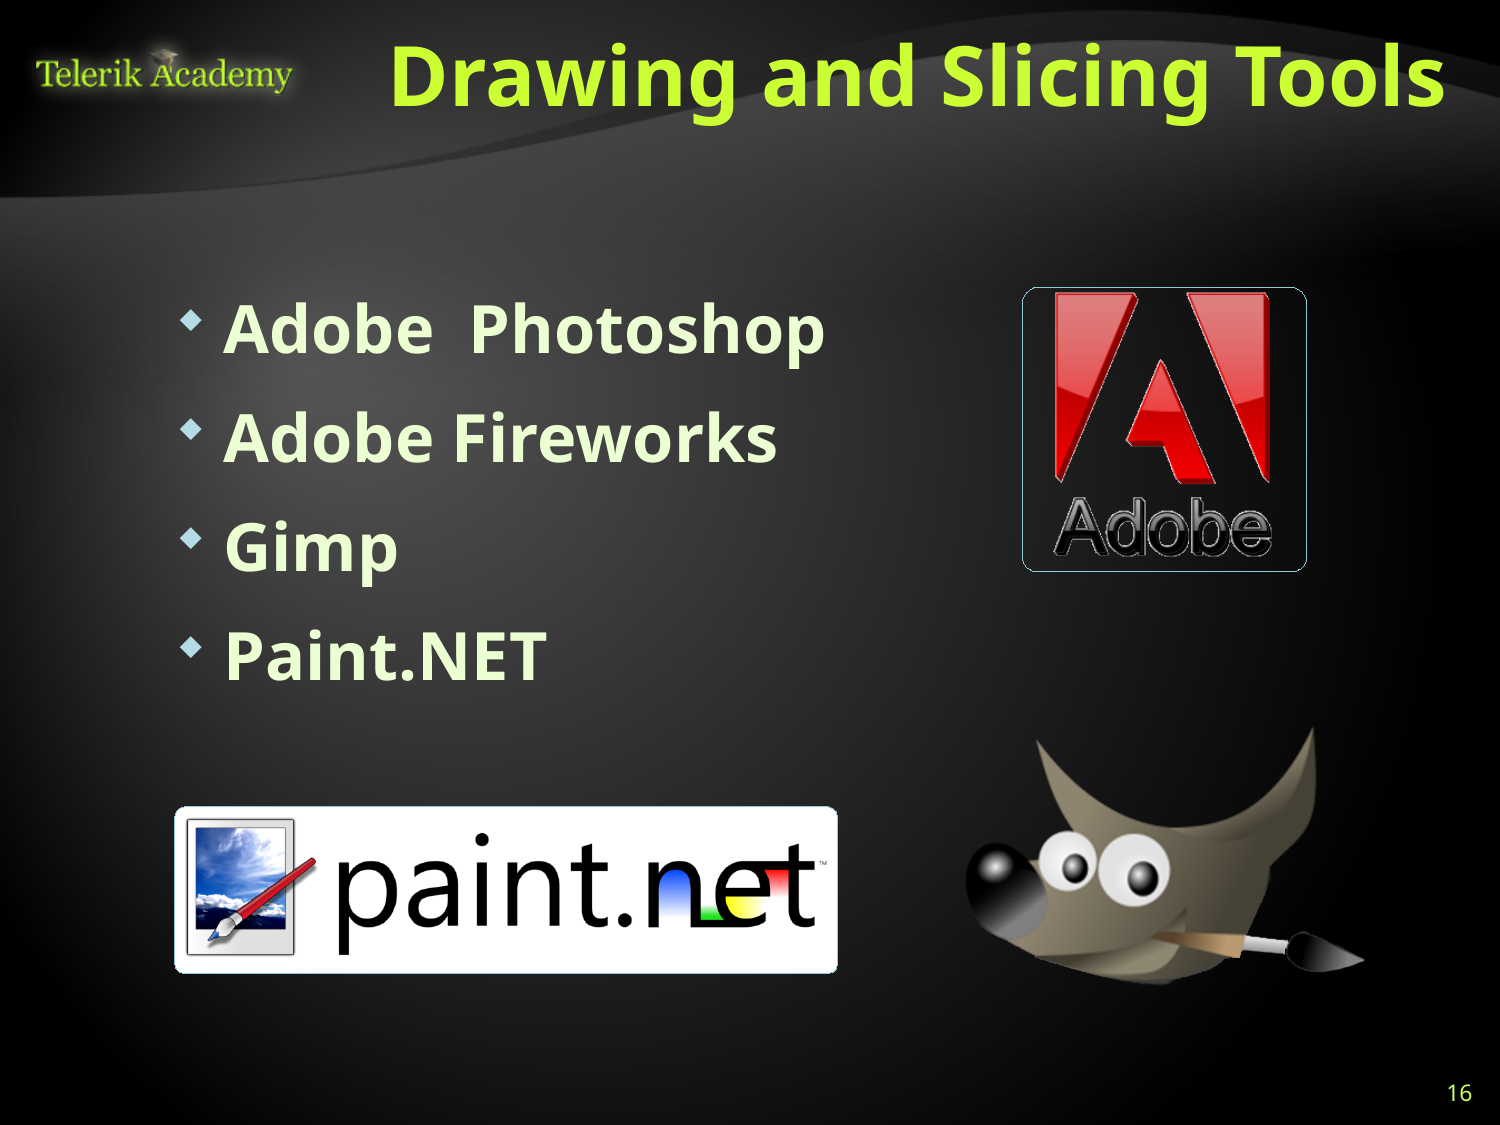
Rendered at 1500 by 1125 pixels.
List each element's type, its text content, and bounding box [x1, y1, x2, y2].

list Adobe Photoshop Adobe Fireworks Gimp Paint.NET [162, 275, 925, 750]
picture [0, 0, 1500, 1125]
slide_number 16 [1412, 1074, 1488, 1113]
title Drawing and Slicing Tools [300, 12, 1463, 150]
